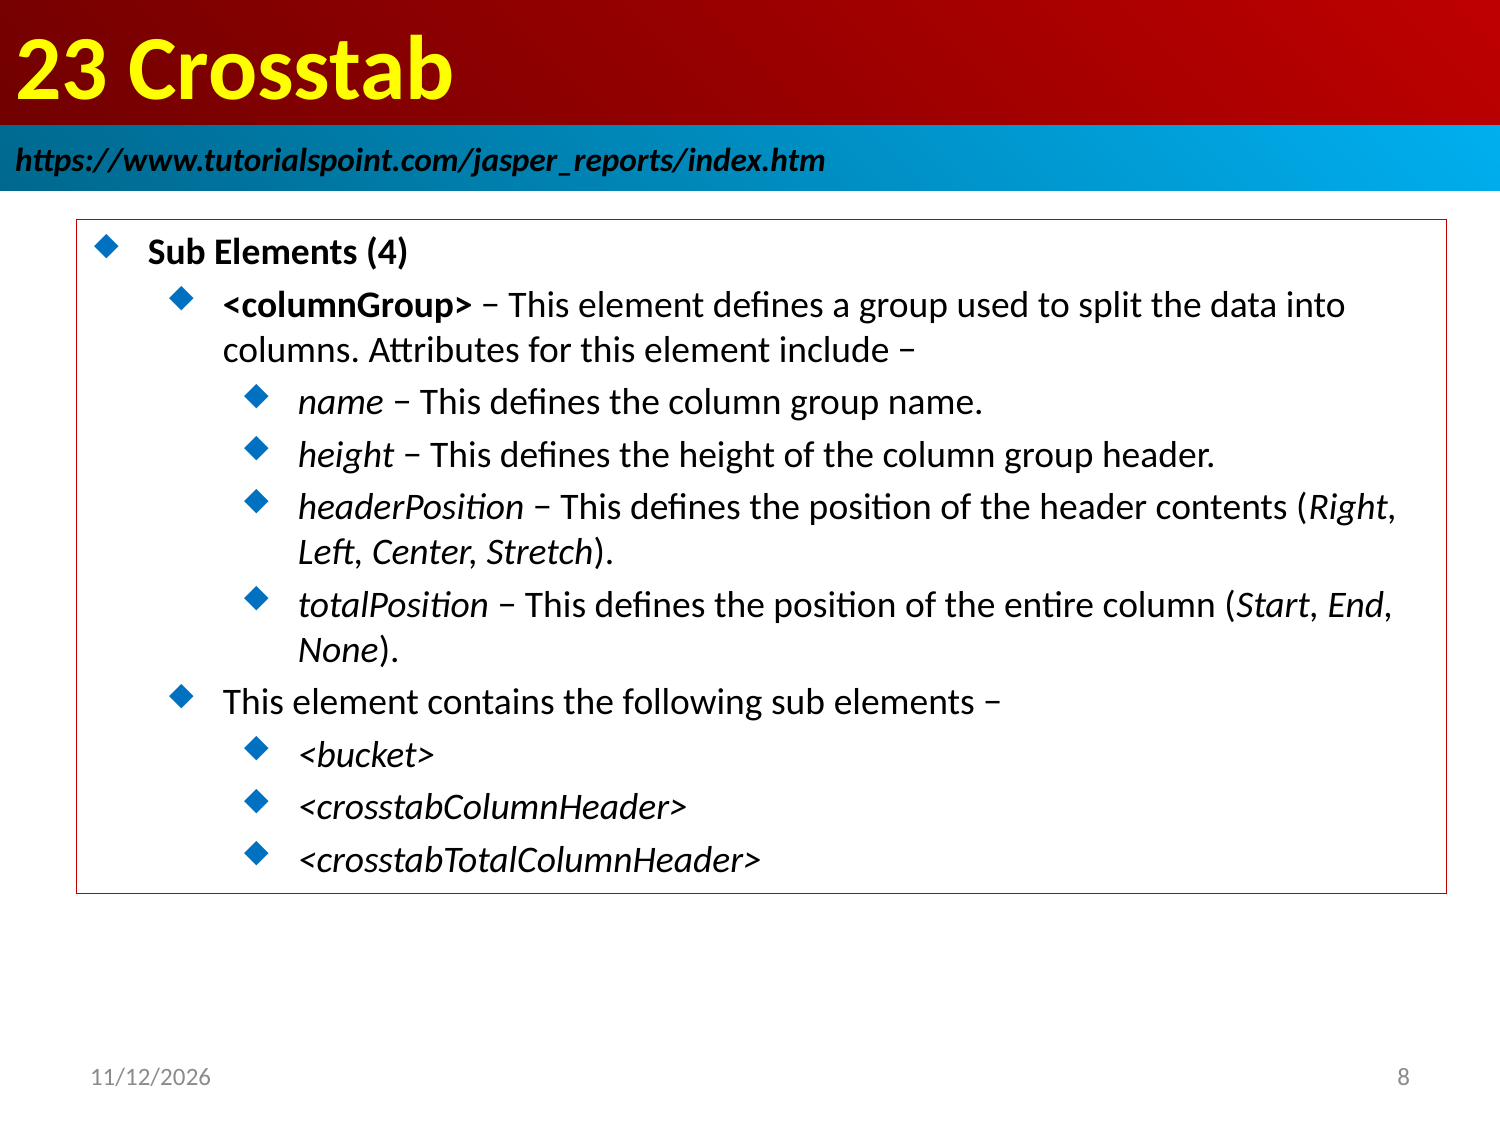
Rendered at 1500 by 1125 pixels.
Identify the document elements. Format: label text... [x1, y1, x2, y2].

slide_number 8 [1074, 1042, 1425, 1109]
title 23 Crosstab [0, 0, 1500, 125]
subtitle Sub Elements (4) <columnGroup> − This element defines a group used to split the data into columns. Attributes for this element include − name − This defines the column group name. height − This defines the height of the column group header. headerPosition − This defines the position of the header contents (Right, Left, Center, Stretch). totalPosition − This defines the position of the entire column (Start, End, None). This element contains the following sub elements − <bucket> <crosstabColumnHeader> <crosstabTotalColumnHeader> [76, 219, 1447, 894]
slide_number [75, 1042, 425, 1109]
text_box https://www.tutorialspoint.com/jasper_reports/index.htm [0, 125, 1500, 191]
